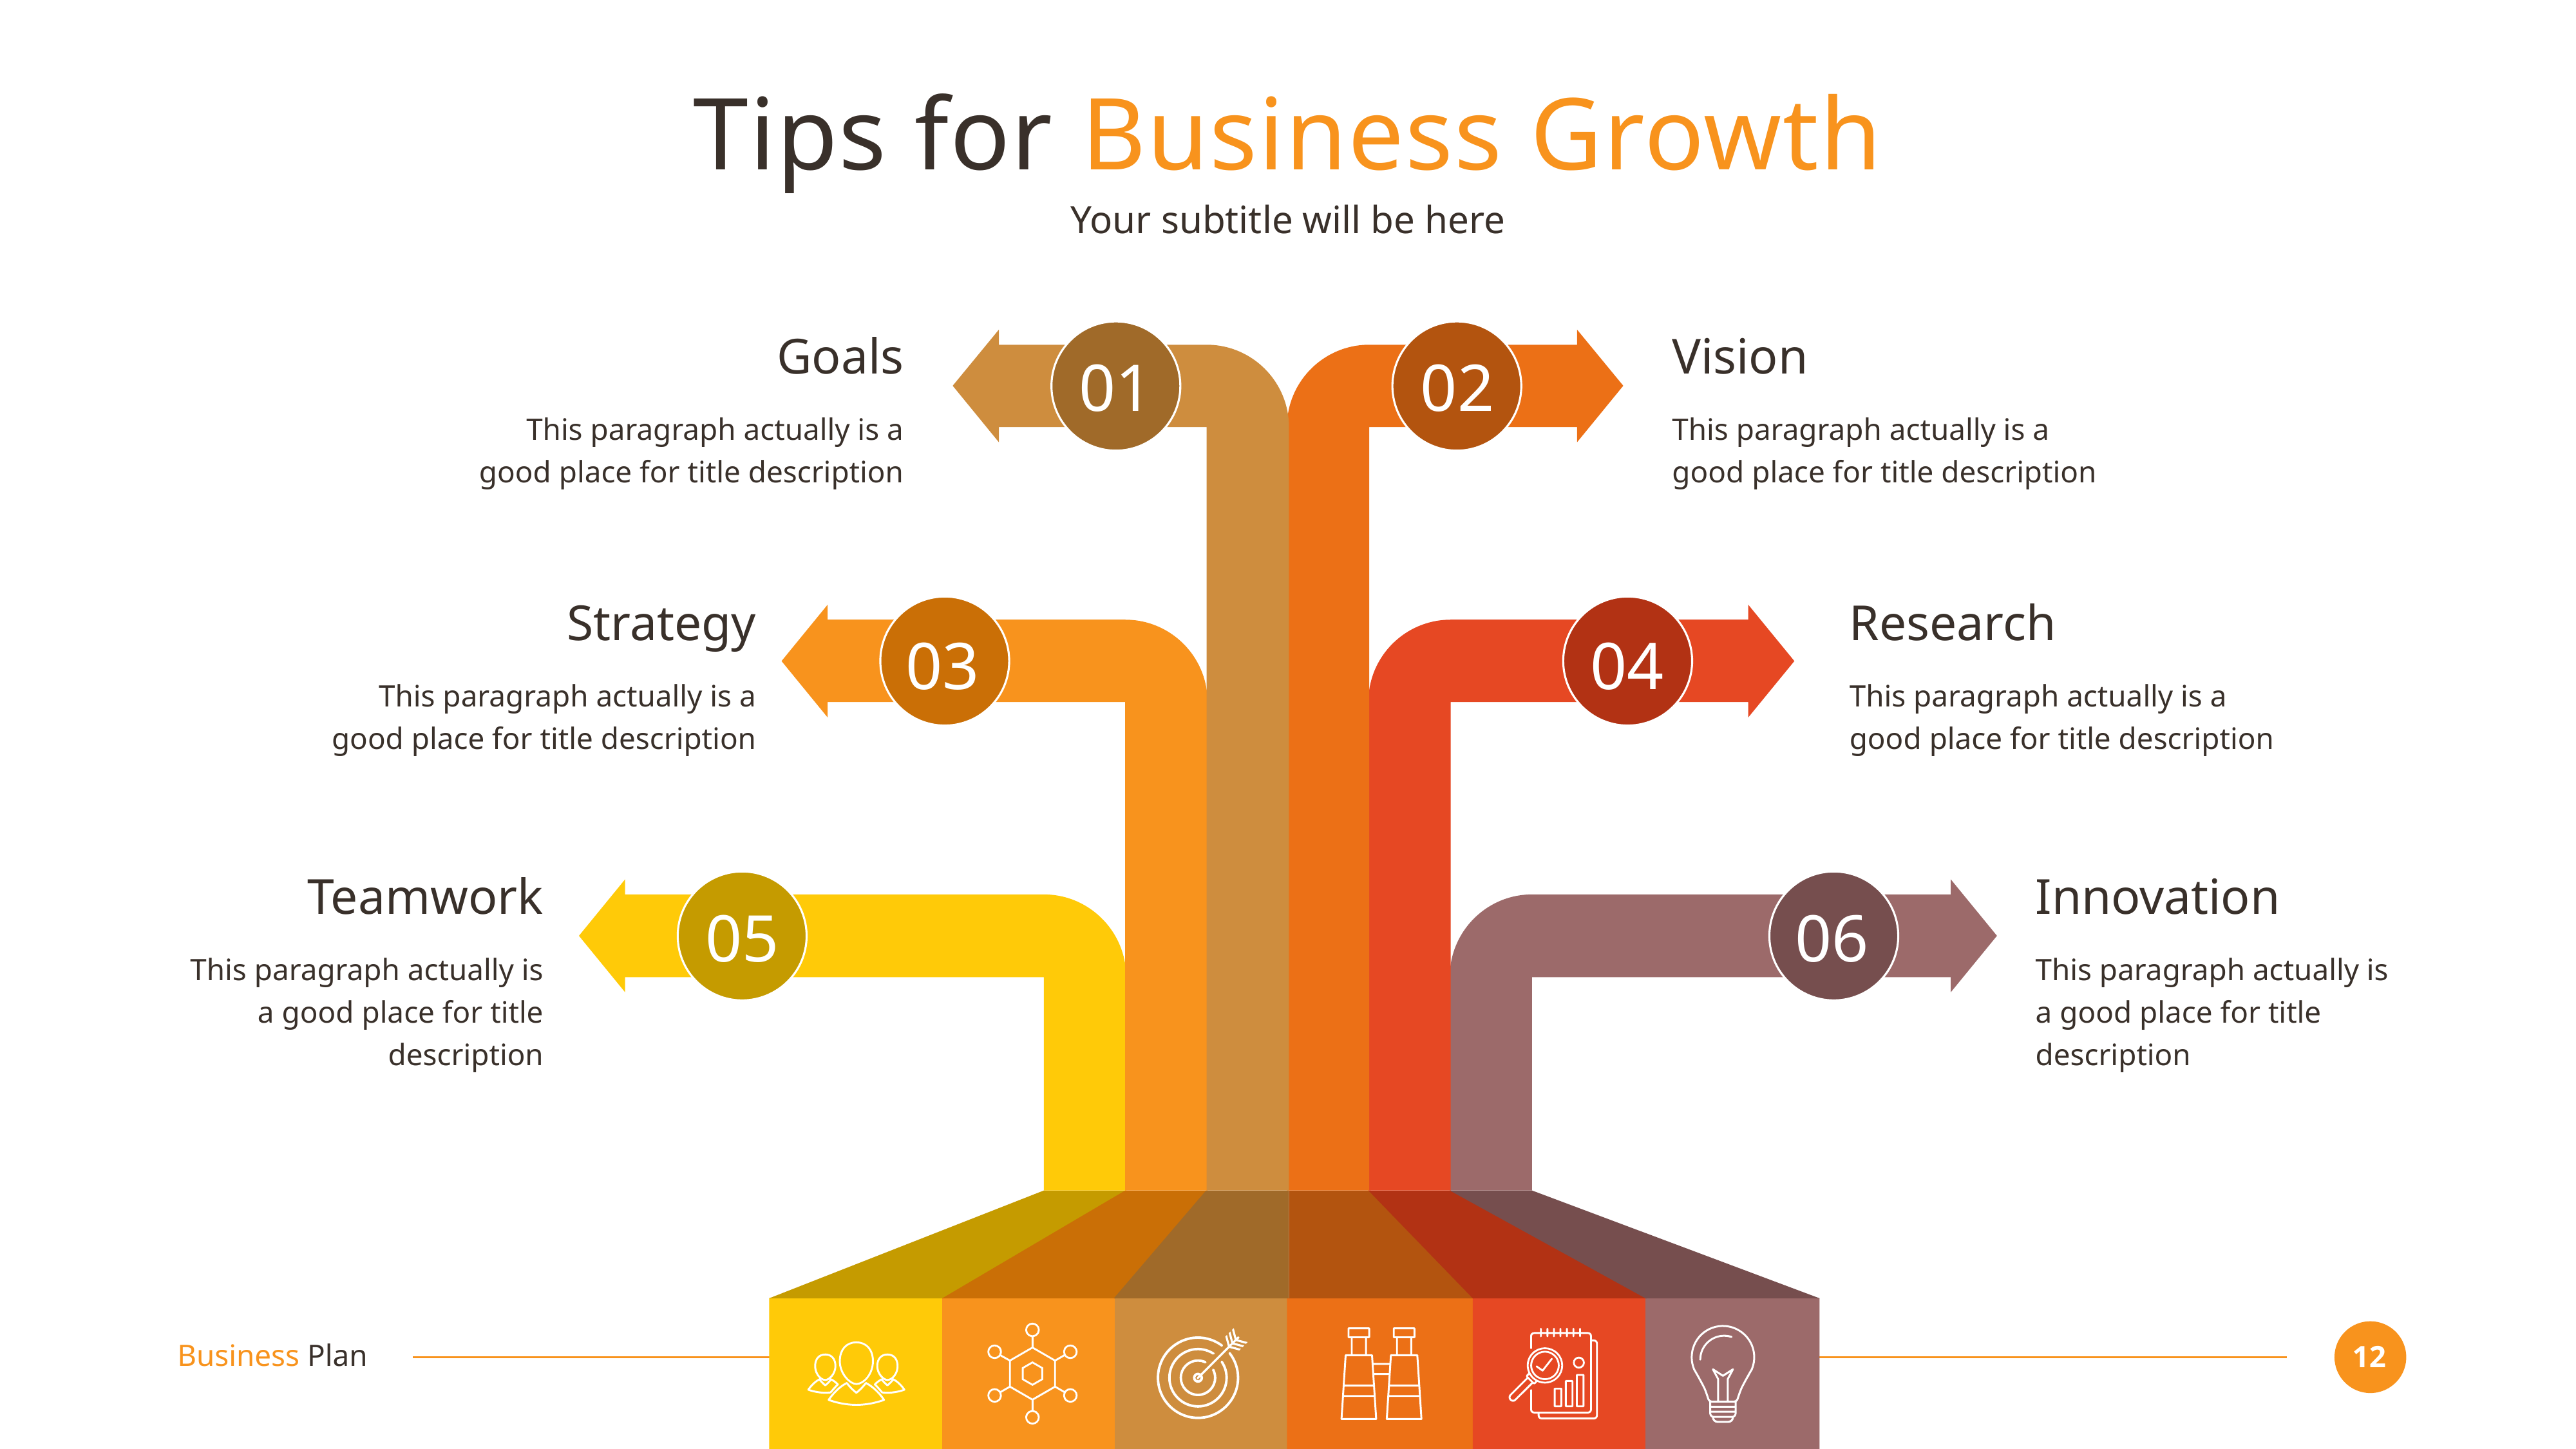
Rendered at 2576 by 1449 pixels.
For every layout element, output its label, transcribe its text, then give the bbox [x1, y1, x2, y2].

list Your subtitle will be here [177, 196, 2399, 243]
text_box Research [1849, 592, 2288, 650]
text_box [1392, 321, 1522, 451]
text_box [1472, 1299, 1645, 1449]
text_box [952, 329, 1066, 442]
text_box [1678, 604, 1795, 718]
text_box [1115, 1299, 1287, 1449]
text_box [1451, 894, 1784, 1191]
text_box 06 [1786, 897, 1877, 975]
text_box [1370, 620, 1578, 1191]
text_box This paragraph actually is a good place for title description [1849, 670, 2288, 755]
text_box 04 [1582, 625, 1672, 703]
text_box [880, 596, 1010, 726]
text_box This paragraph actually is a good place for title description [317, 670, 757, 755]
text_box [1530, 1327, 1598, 1420]
text_box [1289, 1191, 1472, 1299]
text_box [1113, 1191, 1289, 1299]
text_box [769, 1299, 942, 1449]
text_box [1166, 345, 1289, 1191]
text_box [807, 1341, 905, 1406]
text_box [677, 871, 807, 1001]
text_box [1507, 329, 1624, 442]
text_box [769, 1190, 1123, 1299]
text_box This paragraph actually is a good place for title description [1672, 403, 2111, 489]
text_box [1368, 1191, 1645, 1299]
text_box [1051, 321, 1180, 451]
text_box [1193, 1328, 1248, 1383]
text_box [1690, 1325, 1756, 1423]
text_box [578, 879, 692, 992]
title Tips for Business Growth [177, 70, 2399, 193]
text_box Teamwork [180, 866, 544, 924]
text_box This paragraph actually is a good place for title description [180, 943, 544, 1072]
text_box Goals [465, 325, 904, 384]
text_box [1288, 345, 1406, 1191]
text_box [942, 1191, 1205, 1299]
text_box [987, 1322, 1078, 1425]
text_box [1563, 596, 1692, 726]
text_box Innovation [2035, 866, 2399, 924]
text_box [781, 604, 895, 718]
text_box 03 [897, 625, 988, 703]
text_box 02 [1412, 346, 1502, 424]
text_box This paragraph actually is a good place for title description [465, 403, 904, 489]
text_box [995, 620, 1206, 1191]
text_box This paragraph actually is a good place for title description [2035, 943, 2399, 1072]
text_box [1340, 1327, 1423, 1420]
text_box Vision [1672, 325, 2111, 384]
text_box [1450, 1190, 1820, 1299]
text_box 01 [1070, 346, 1161, 424]
text_box [792, 894, 1125, 1191]
text_box 05 [697, 897, 788, 975]
text_box [1508, 1347, 1564, 1402]
text_box [1645, 1299, 1820, 1449]
text_box [942, 1299, 1115, 1449]
text_box [1287, 1299, 1472, 1449]
text_box Strategy [317, 592, 757, 650]
text_box [1157, 1336, 1240, 1419]
text_box [1884, 879, 1997, 992]
text_box [1769, 871, 1899, 1001]
